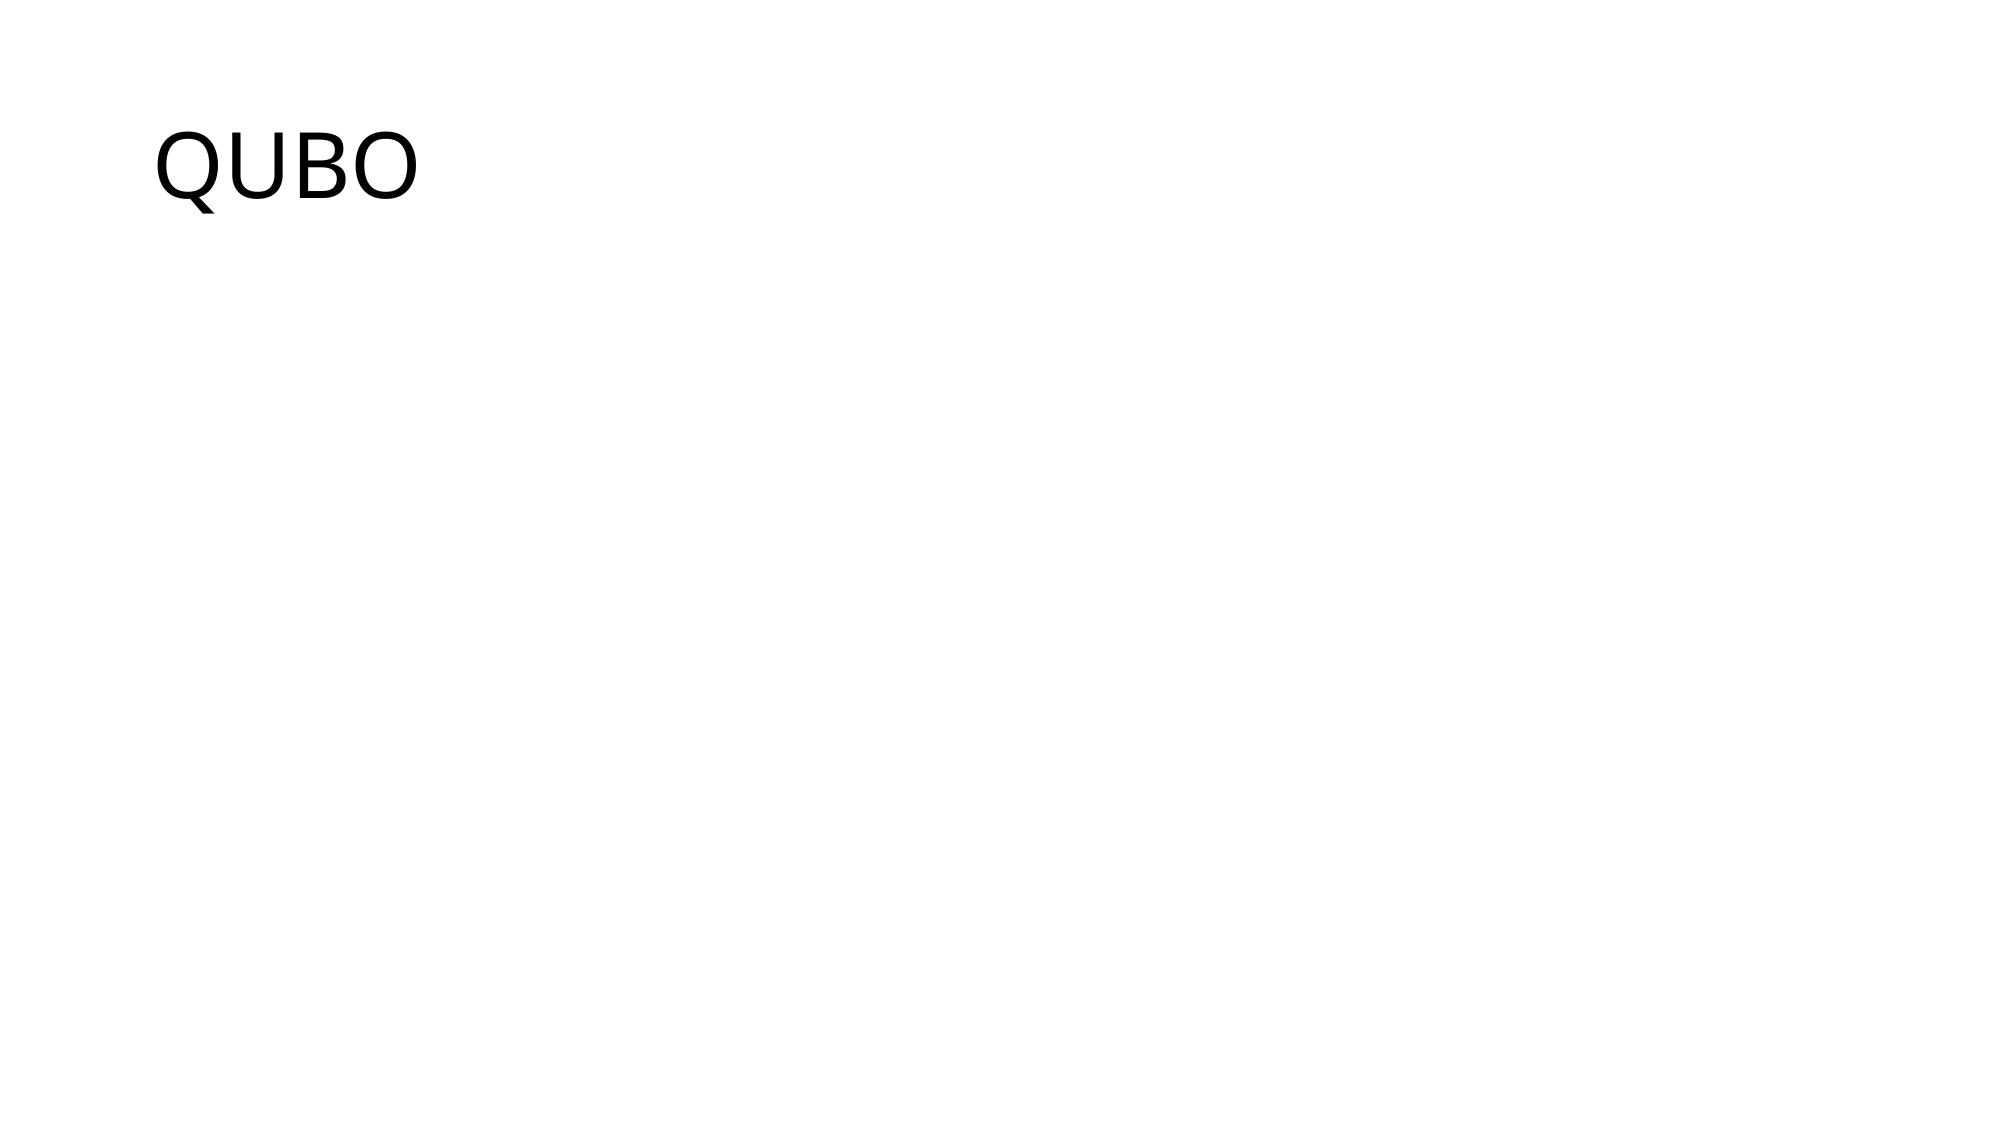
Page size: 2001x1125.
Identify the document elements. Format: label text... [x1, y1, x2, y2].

title QUBO [137, 59, 1863, 278]
